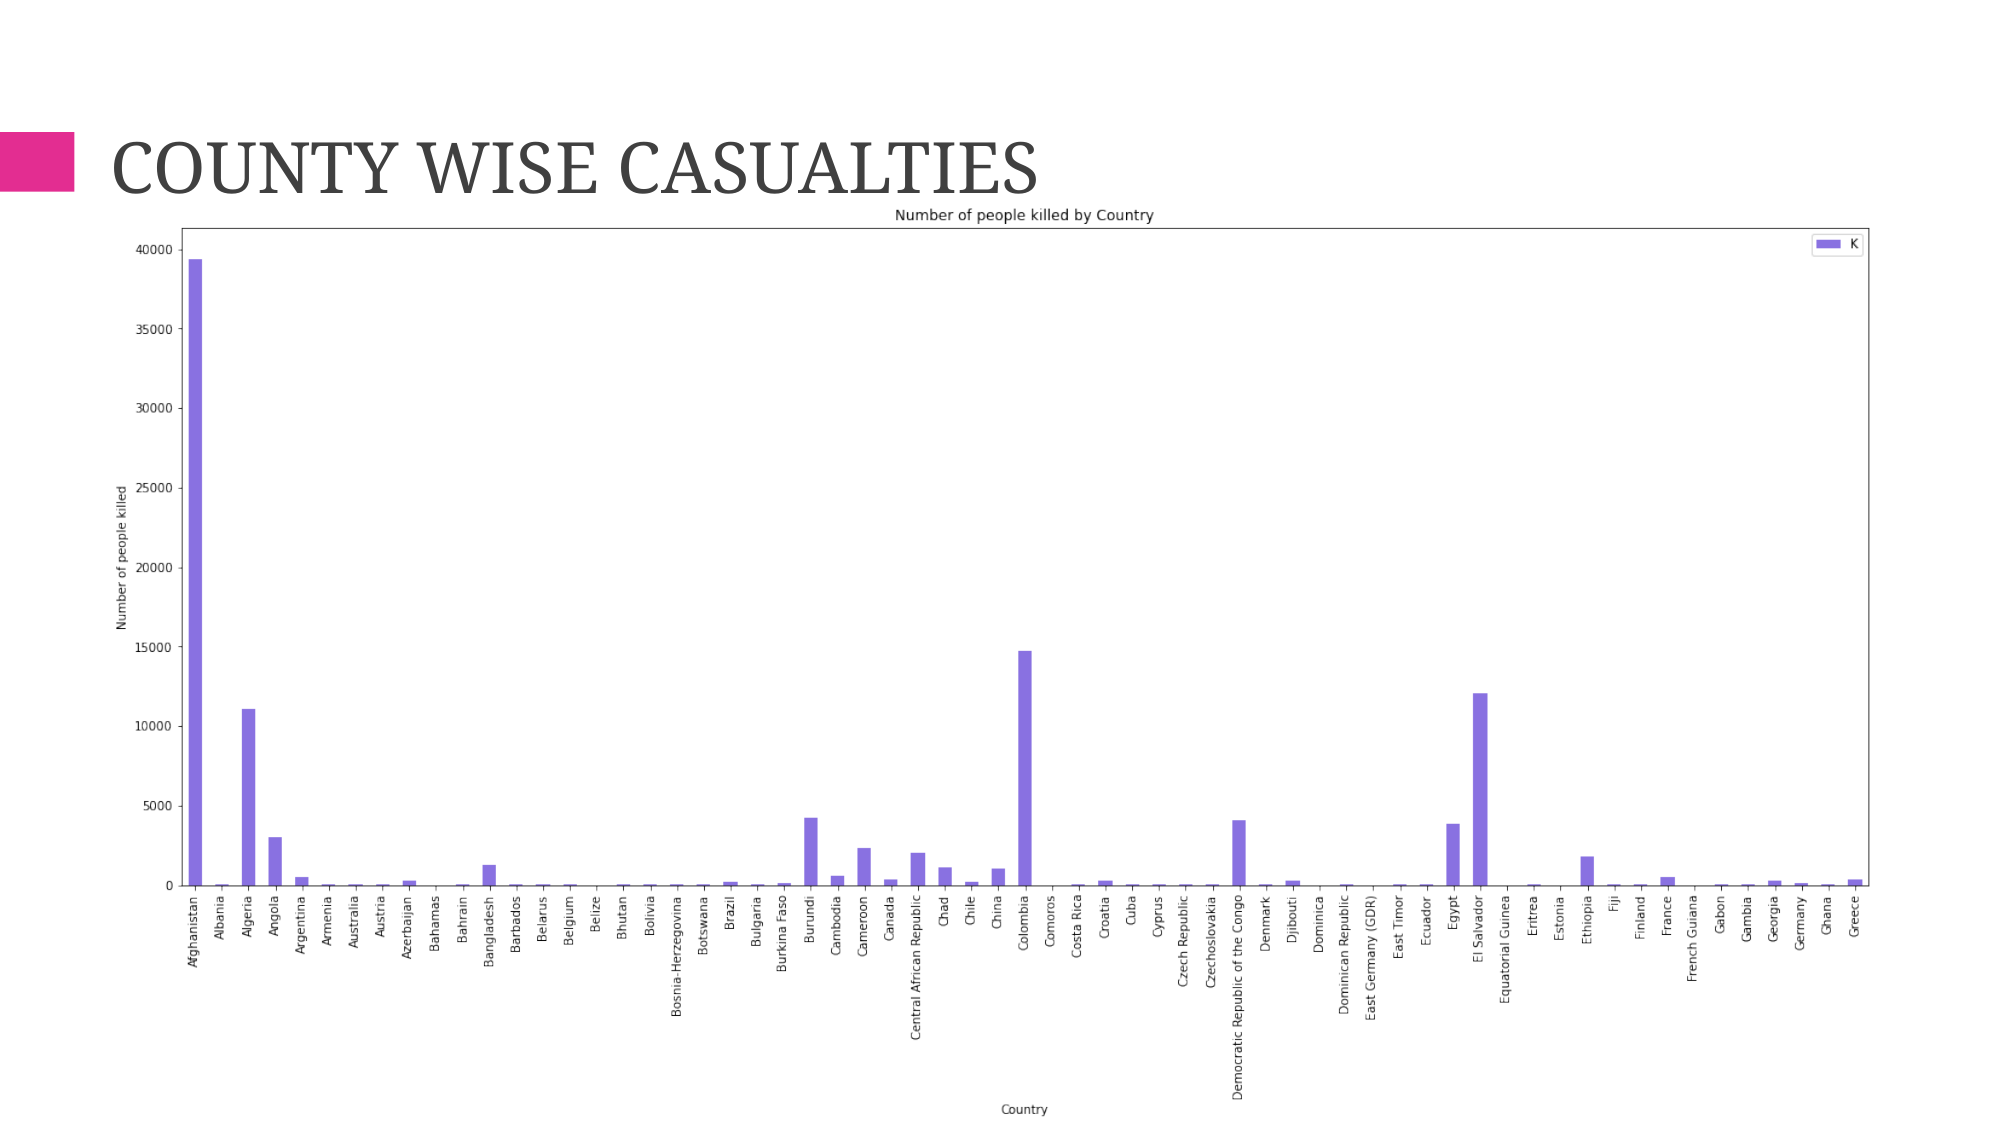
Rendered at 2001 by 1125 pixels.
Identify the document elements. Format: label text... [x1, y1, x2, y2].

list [109, 200, 1877, 1125]
title County wise casualties [95, 115, 1905, 237]
